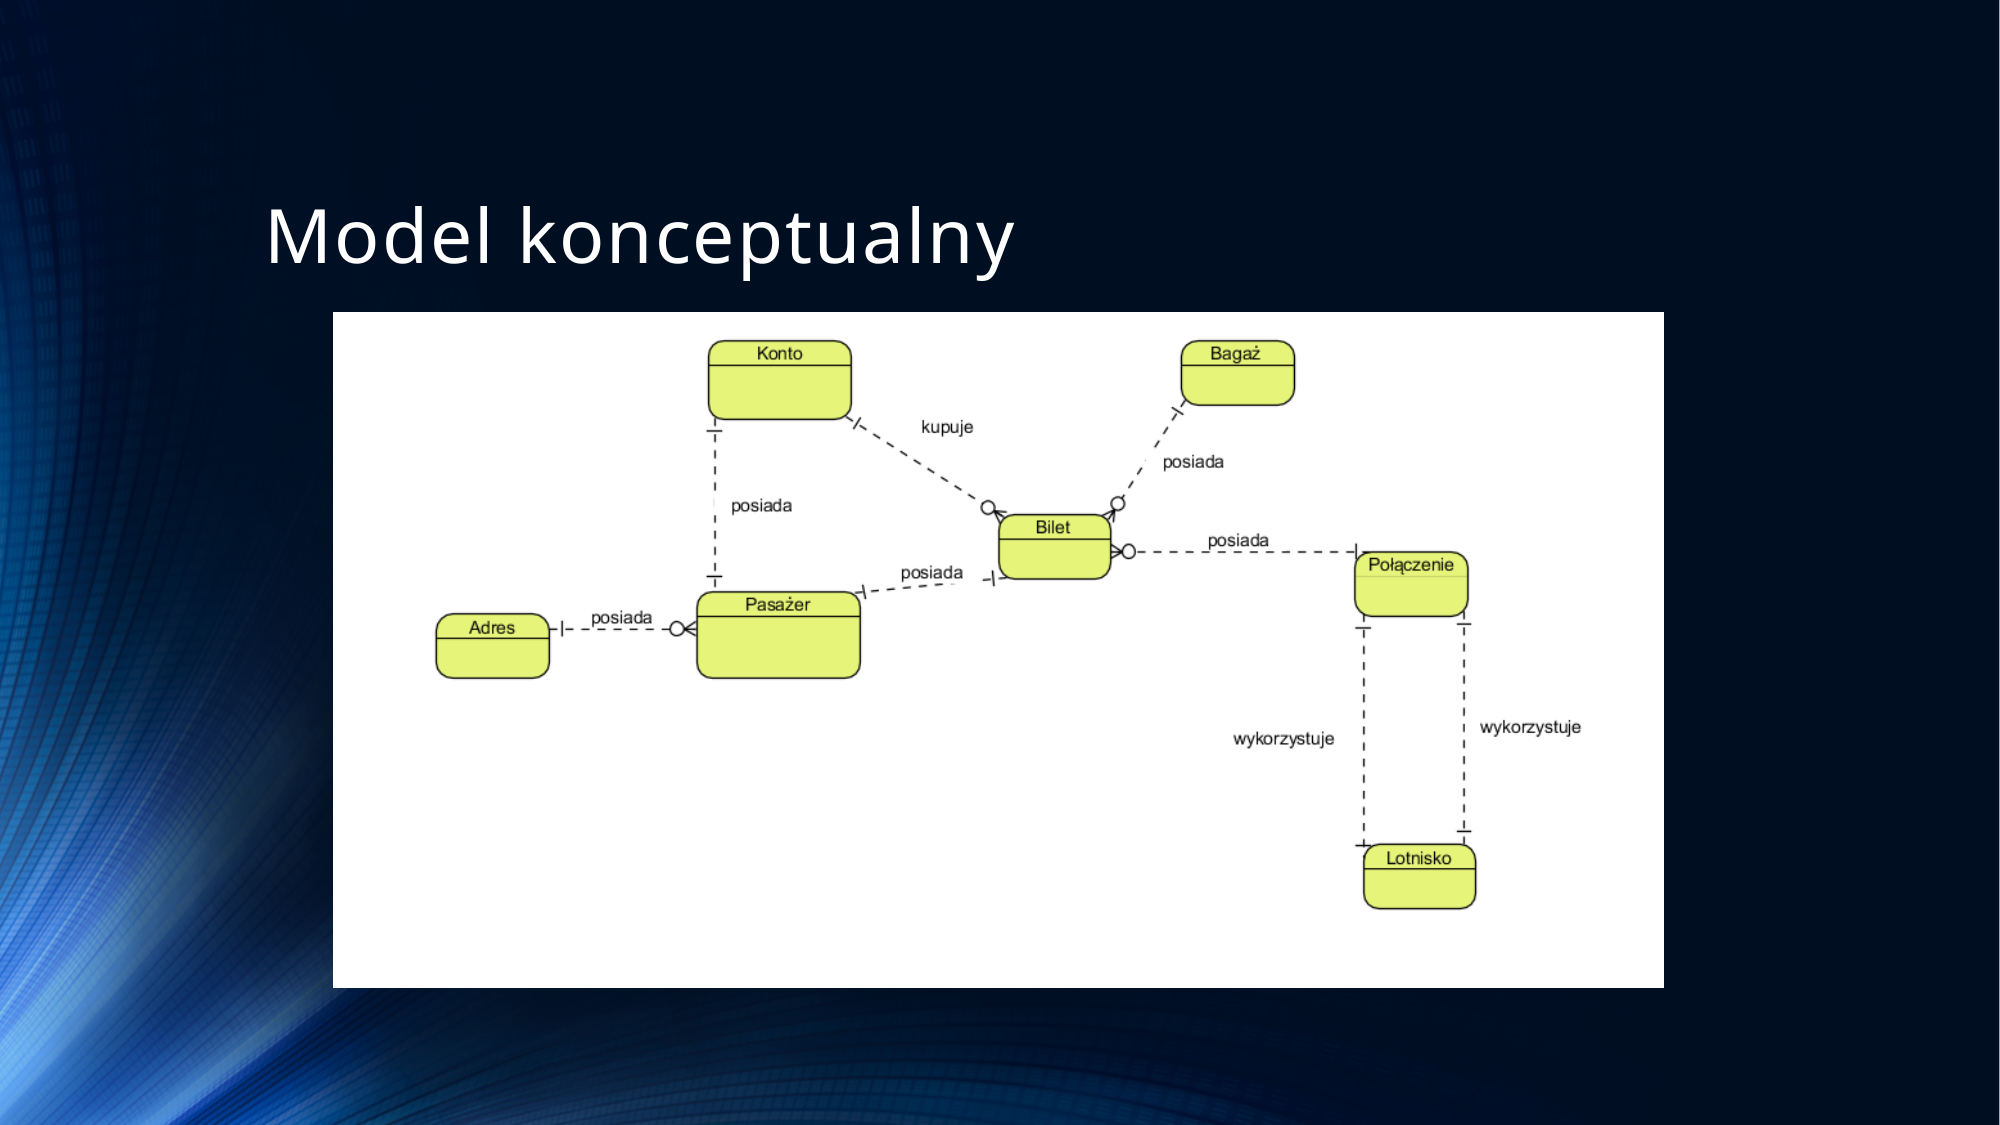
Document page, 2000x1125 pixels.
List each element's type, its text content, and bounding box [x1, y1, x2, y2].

title Model konceptualny [249, 62, 1750, 288]
picture [0, 0, 2000, 1125]
